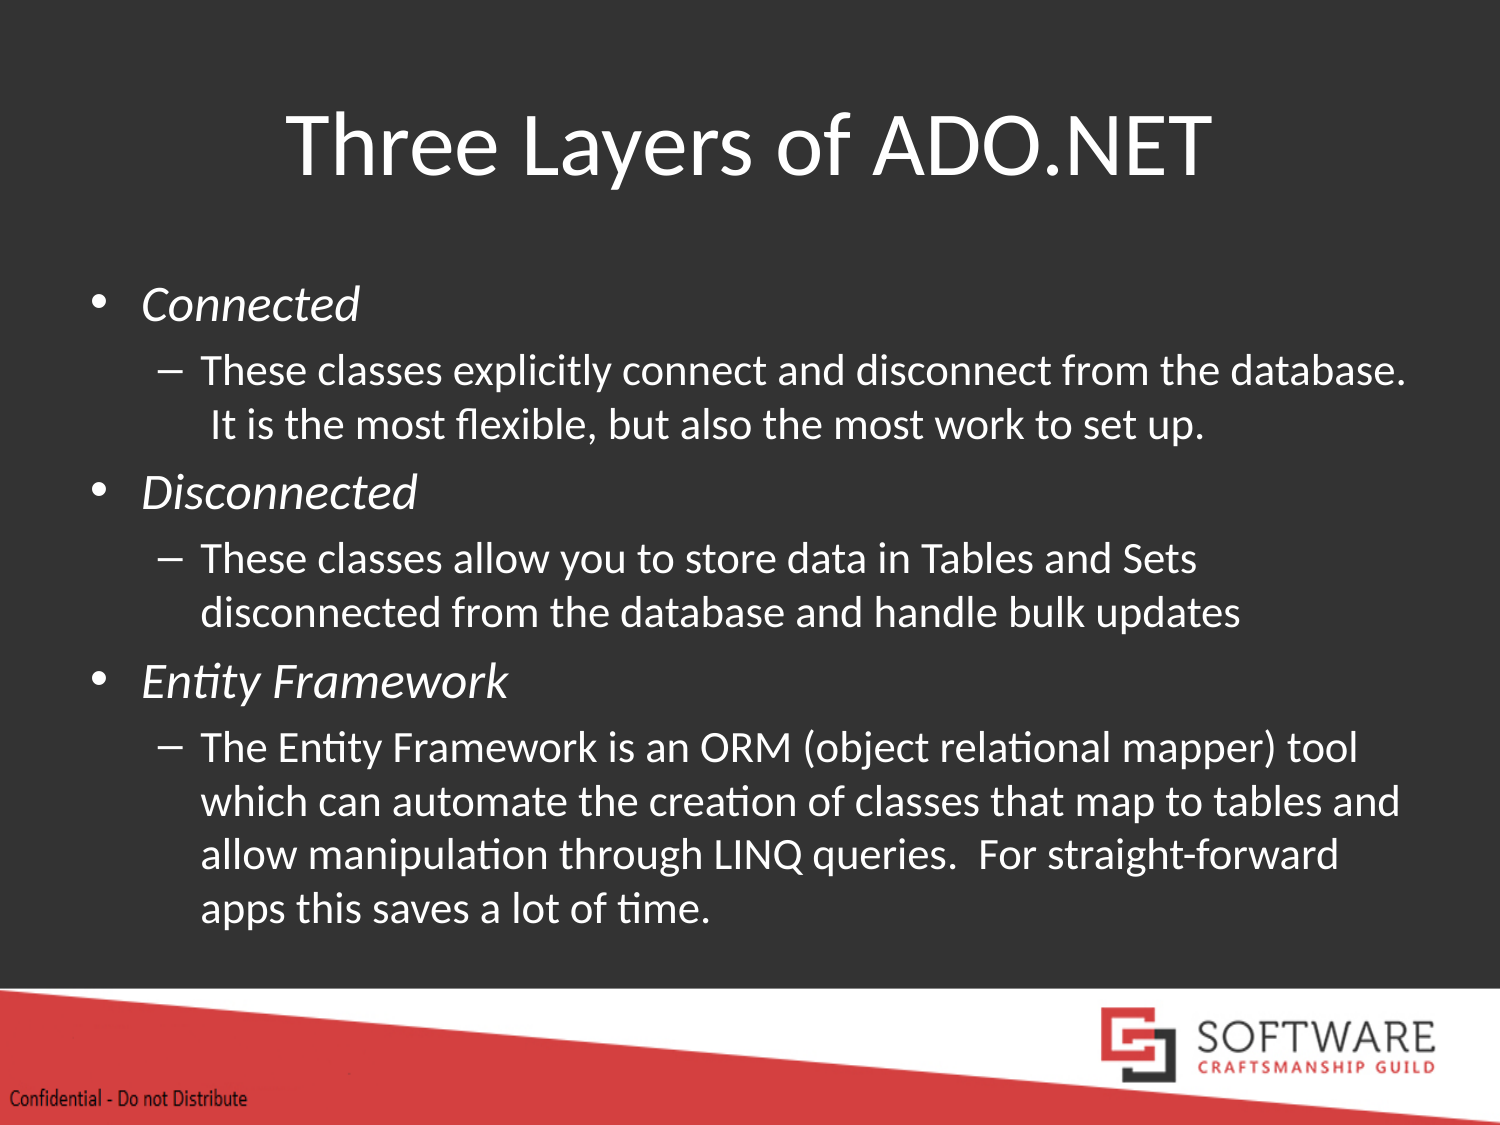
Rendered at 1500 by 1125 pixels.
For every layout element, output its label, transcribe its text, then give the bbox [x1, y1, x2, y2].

picture [0, 0, 1500, 1125]
list Connected These classes explicitly connect and disconnect from the database. It is the most flexible, but also the most work to set up. Disconnected These classes allow you to store data in Tables and Sets disconnected from the database and handle bulk updates Entity Framework The Entity Framework is an ORM (object relational mapper) tool which can automate the creation of classes that map to tables and allow manipulation through LINQ queries. For straight-forward apps this saves a lot of time. [75, 262, 1425, 988]
title Three Layers of ADO.NET [75, 45, 1425, 233]
